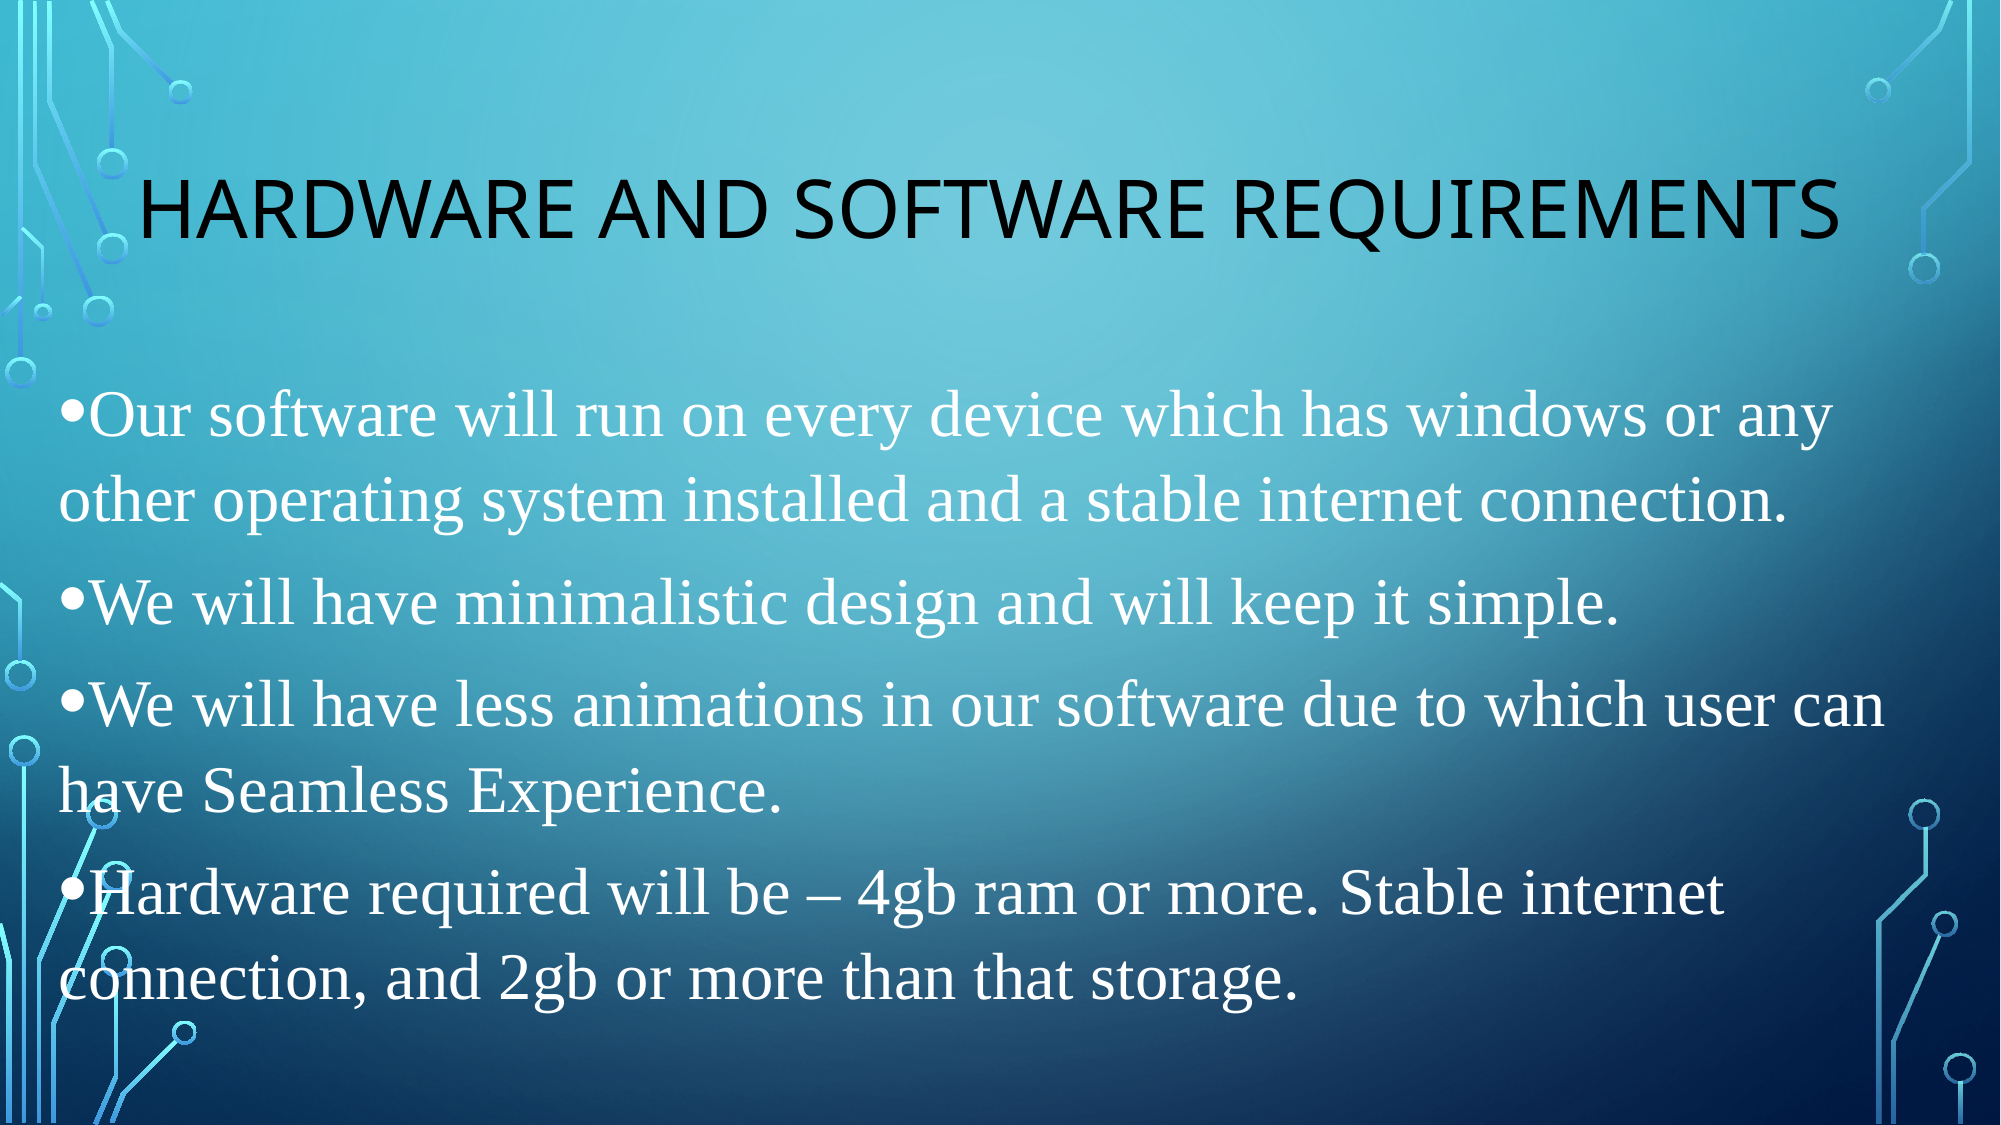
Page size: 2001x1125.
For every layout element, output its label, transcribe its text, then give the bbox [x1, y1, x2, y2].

title Hardware and Software Requirements [95, 127, 1905, 297]
list Our software will run on every device which has windows or any other operating system installed and a stable internet connection. We will have minimalistic design and will keep it simple. We will have less animations in our software due to which user can have Seamless Experience. Hardware required will be – 4gb ram or more. Stable internet connection, and 2gb or more than that storage. [44, 356, 1940, 1088]
